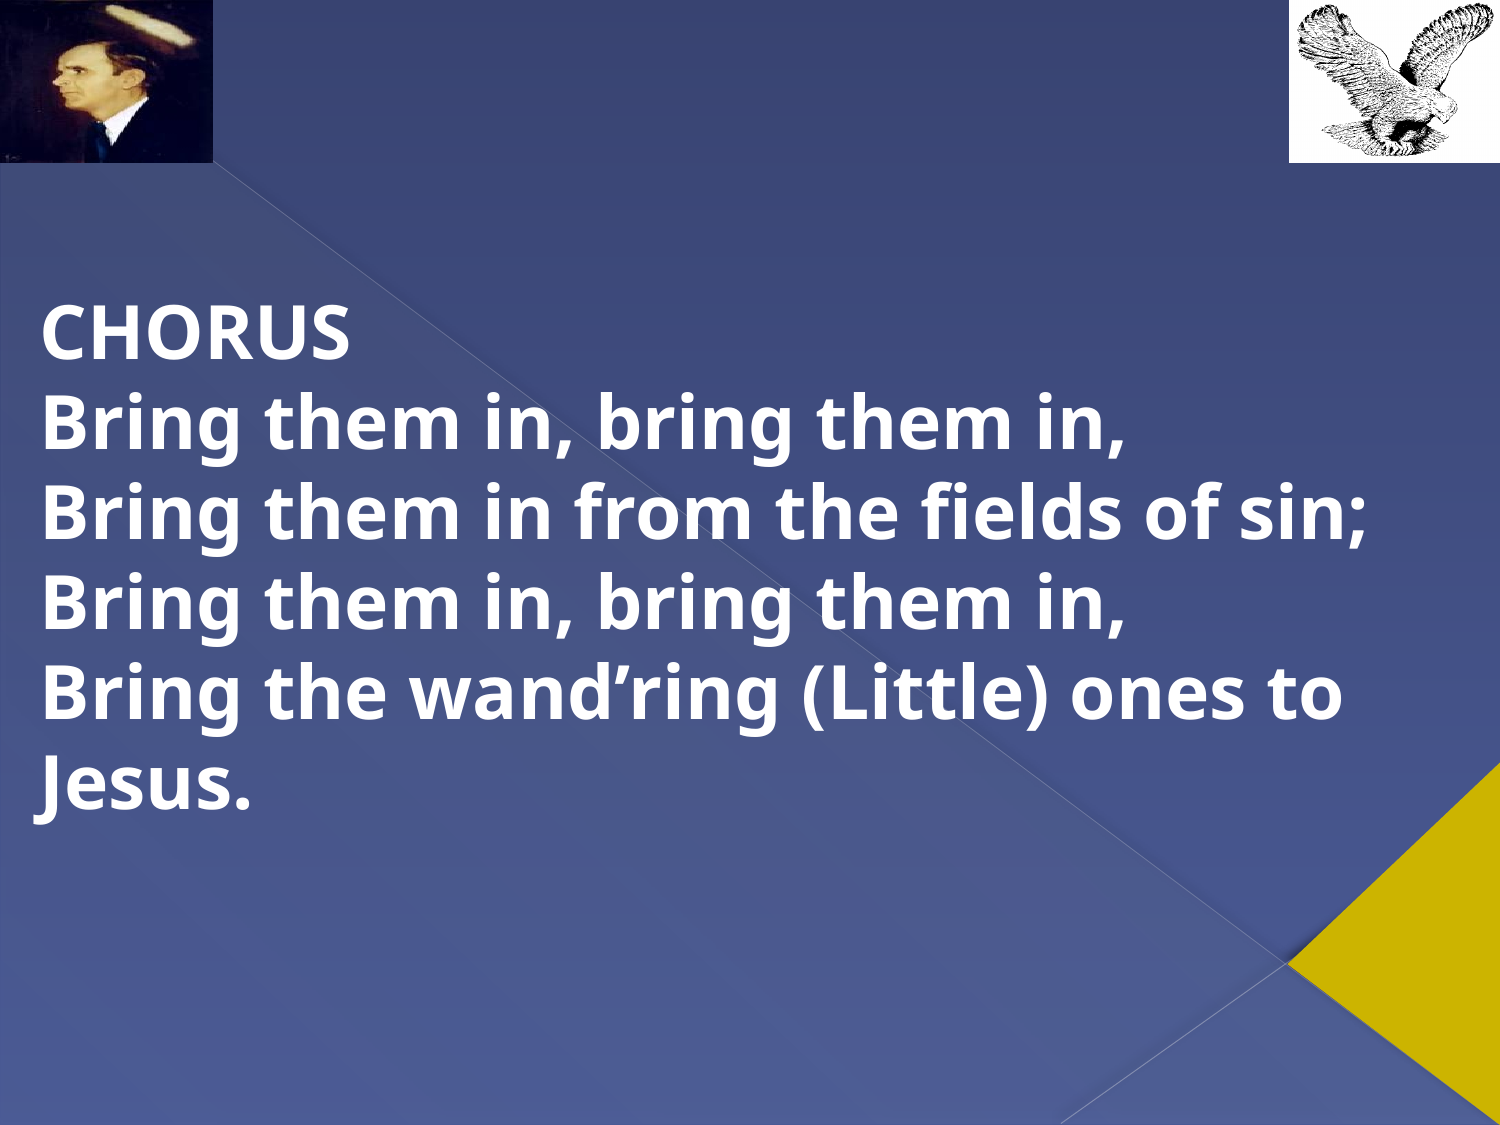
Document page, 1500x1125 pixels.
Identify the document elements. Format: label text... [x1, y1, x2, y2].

text_box CHORUS Bring them in, bring them in, Bring them in from the fields of sin; Bring them in, bring them in, Bring the wand’ring (Little) ones to Jesus. [24, 187, 1500, 833]
text_box [1285, 833, 1500, 1125]
picture [0, 0, 213, 163]
picture [1288, 0, 1500, 163]
